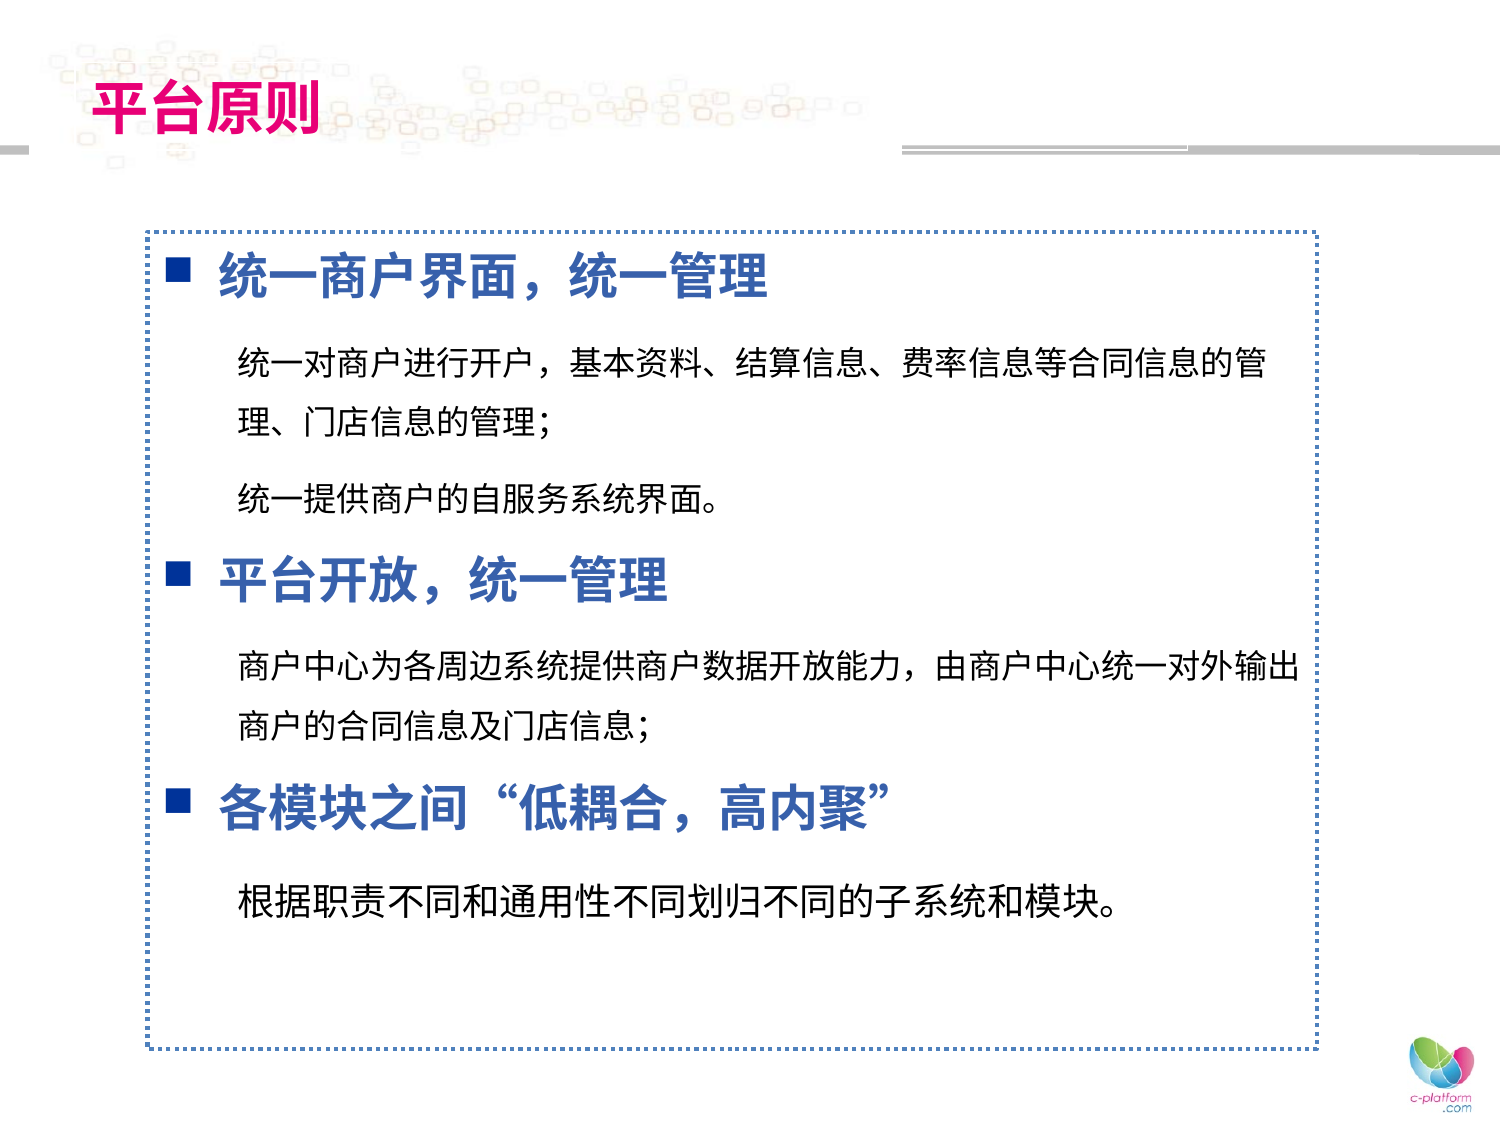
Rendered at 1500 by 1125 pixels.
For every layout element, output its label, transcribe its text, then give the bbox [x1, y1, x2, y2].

picture [29, 31, 902, 175]
text_box 统一商户界面，统一管理 统一对商户进行开户，基本资料、结算信息、费率信息等合同信息的管理、门店信息的管理； 统一提供商户的自服务系统界面。 平台开放，统一管理 商户中心为各周边系统提供商户数据开放能力，由商户中心统一对外输出商户的合同信息及门店信息； 各模块之间“低耦合，高内聚” 根据职责不同和通用性不同划归不同的子系统和模块。 [145, 230, 1319, 1051]
title 平台原则 [74, 62, 1188, 151]
picture [1407, 1034, 1475, 1113]
